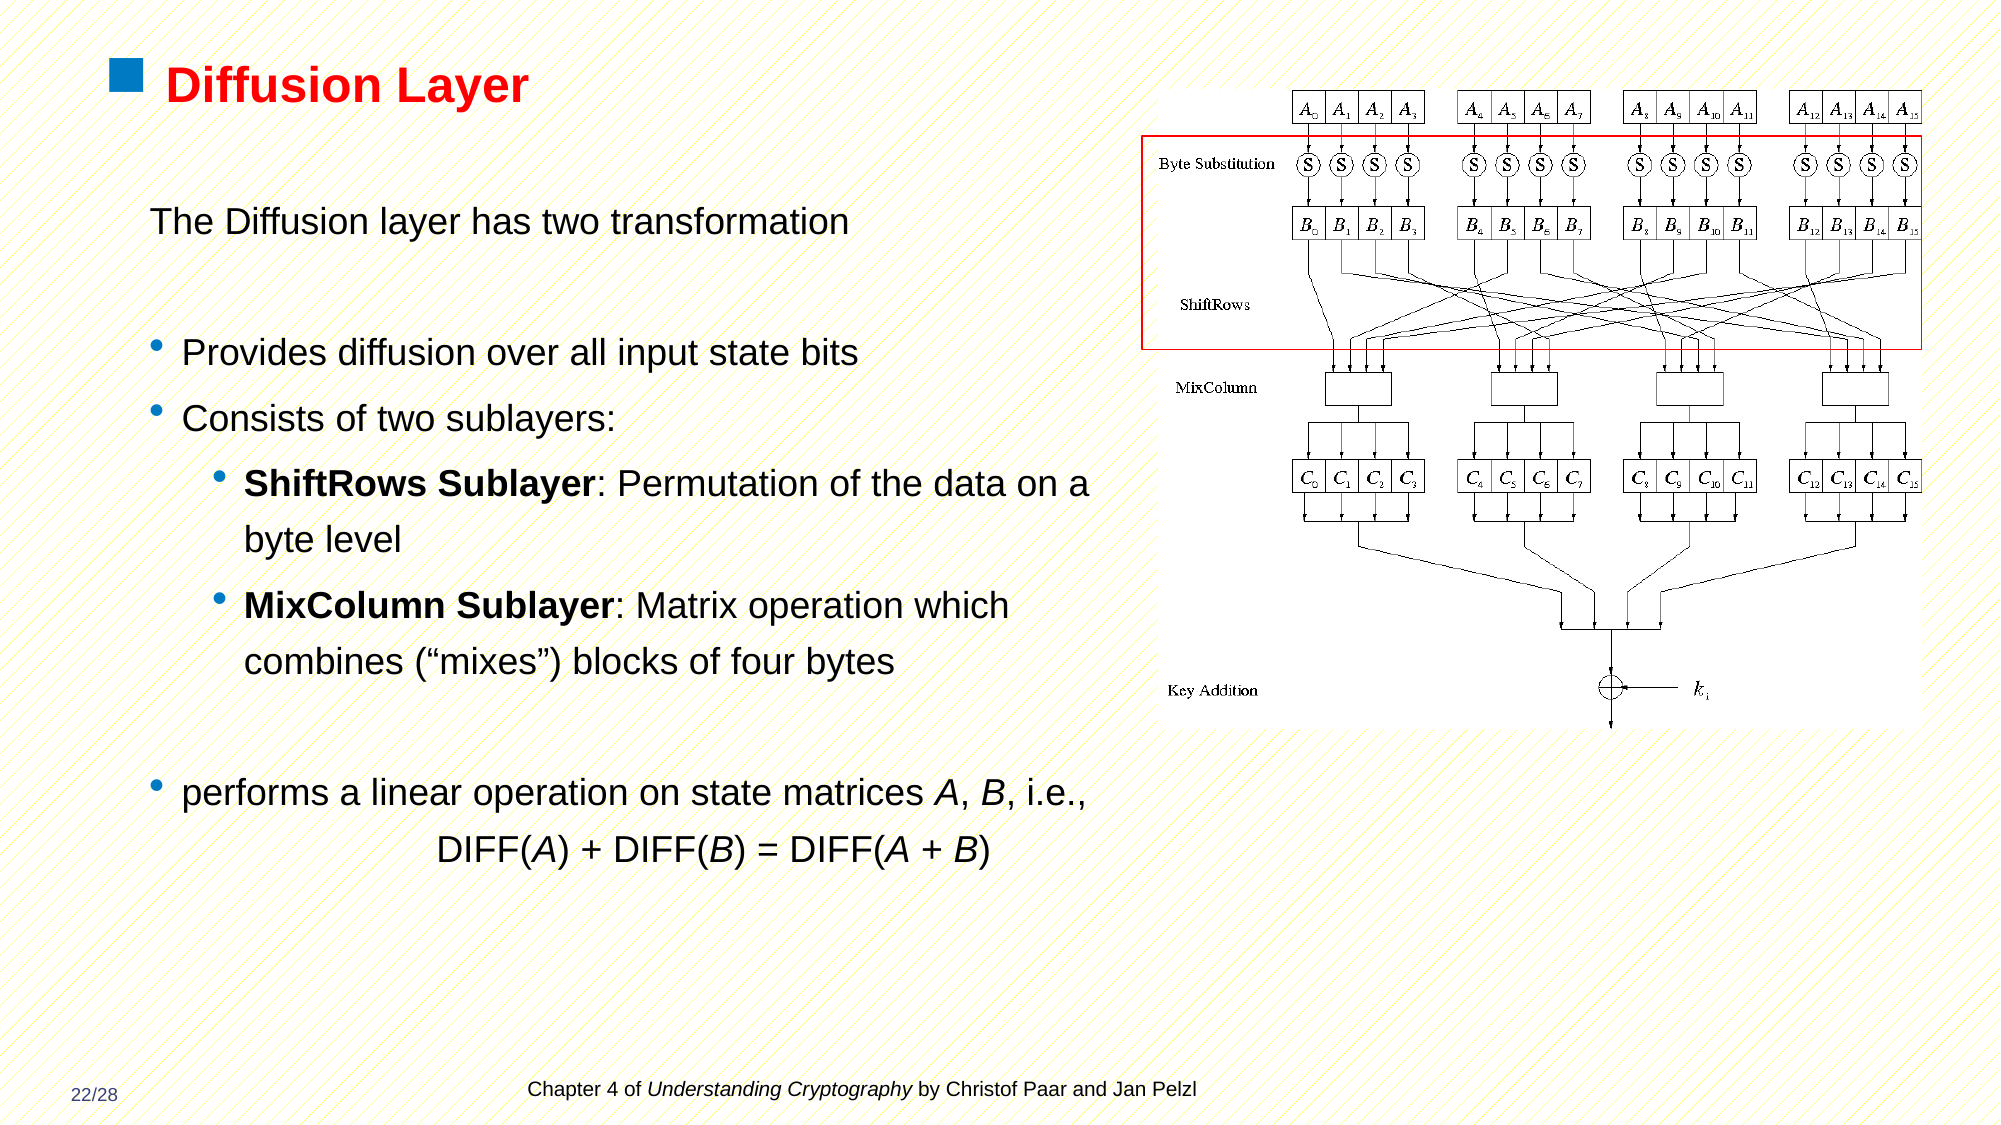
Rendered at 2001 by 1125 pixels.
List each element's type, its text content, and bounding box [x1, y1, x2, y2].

list The Diffusion layer has two transformation Provides diffusion over all input state bits Consists of two sublayers: ShiftRows Sublayer: Permutation of the data on a byte level MixColumn Sublayer: Matrix operation which combines (“mixes”) blocks of four bytes performs a linear operation on state matrices A, B, i.e., DIFF(A) + DIFF(B) = DIFF(A + B) [149, 185, 1143, 953]
slide_number 22/28 [38, 1082, 150, 1118]
footer Chapter 4 of Understanding Cryptography by Christof Paar and Jan Pelzl [527, 1070, 1473, 1114]
picture [1158, 89, 1922, 729]
title Diffusion Layer [103, 52, 1851, 138]
text_box [1142, 135, 1153, 350]
